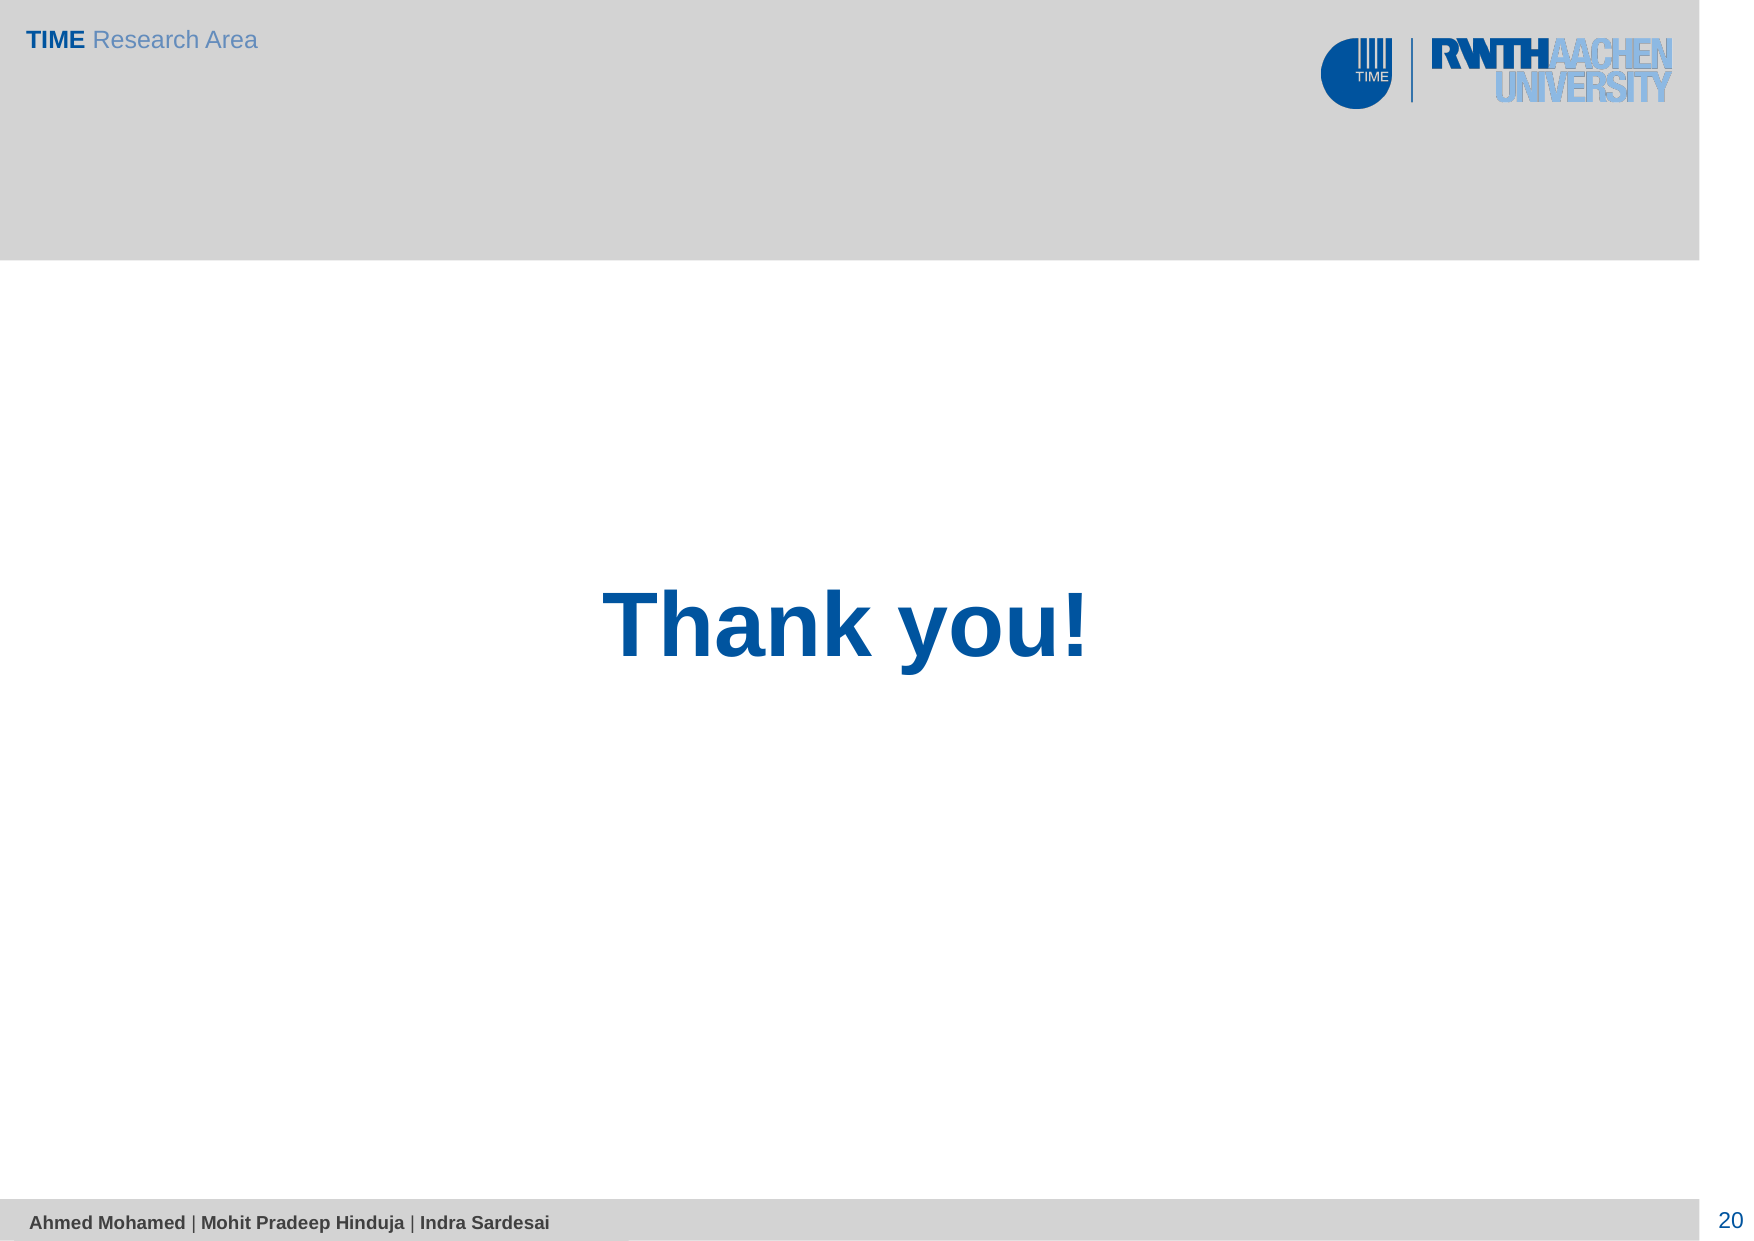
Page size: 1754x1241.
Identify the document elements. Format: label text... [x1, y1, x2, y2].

text_box Thank you! [345, 557, 1350, 682]
text_box Ahmed Mohamed | Mohit Pradeep Hinduja | Indra Sardesai [14, 1203, 629, 1241]
picture [1301, 6, 1692, 134]
